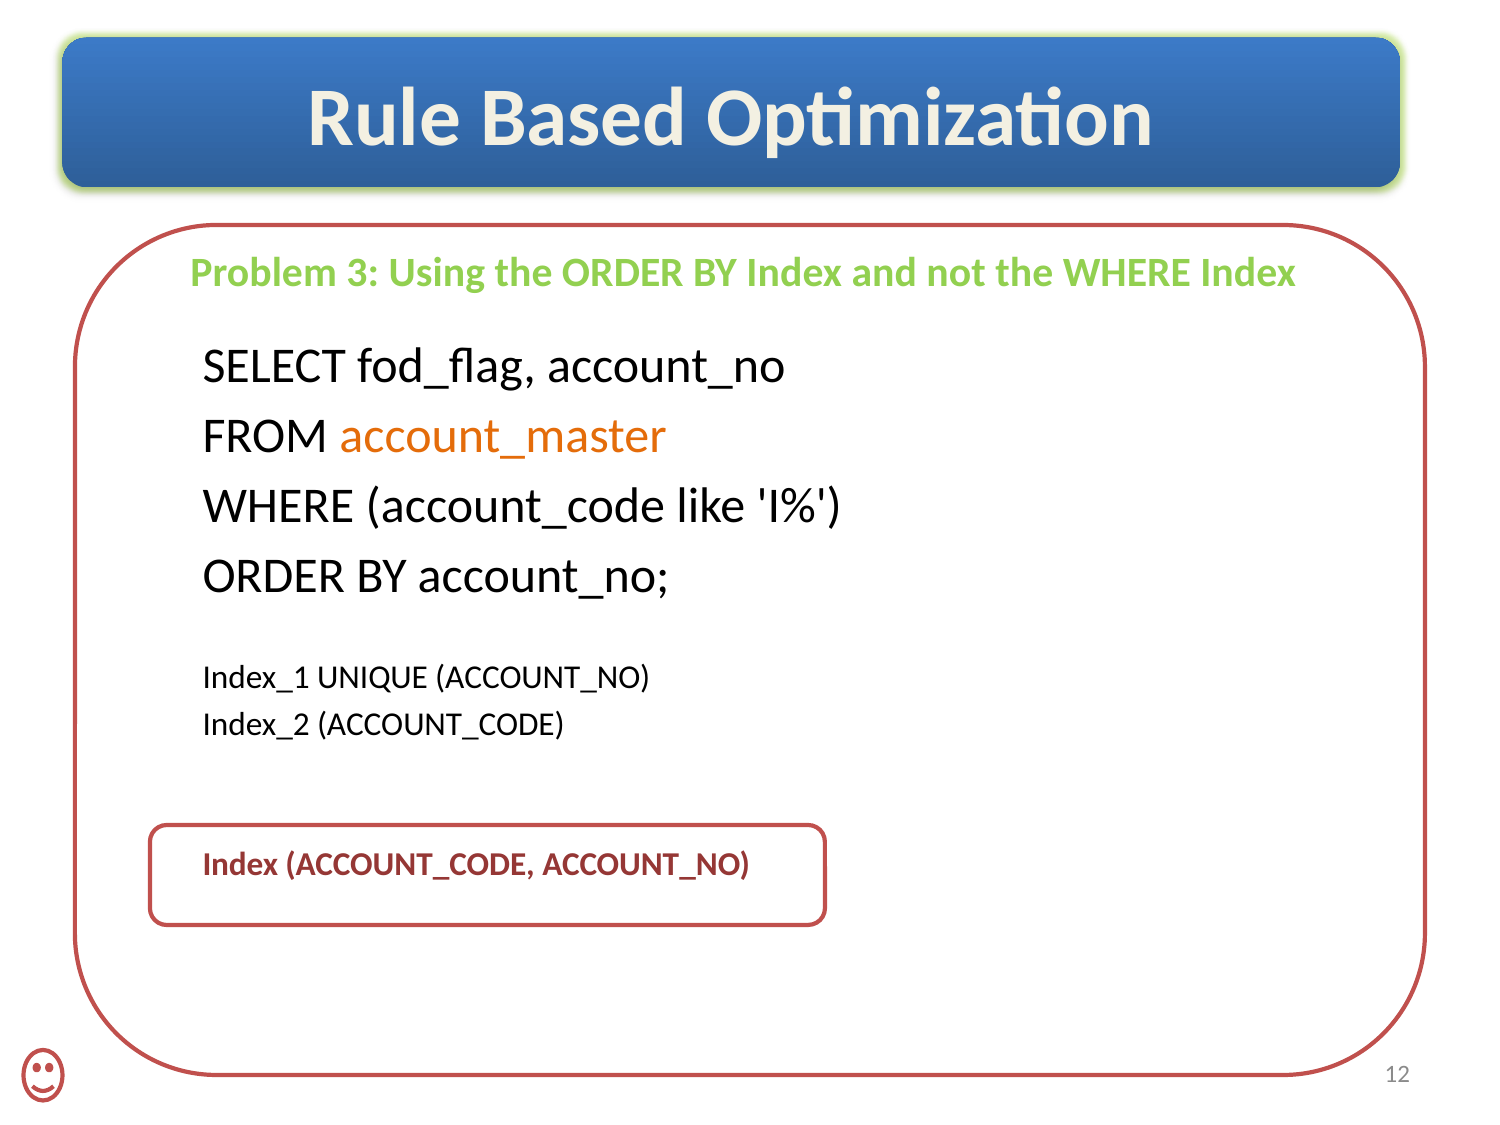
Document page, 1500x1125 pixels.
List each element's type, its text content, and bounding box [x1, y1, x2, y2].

text_box [154, 222, 1346, 237]
list SELECT fod_flag, account_no FROM account_master WHERE (account_code like 'I%') ORDER BY account_no; Index_1 UNIQUE (ACCOUNT_NO) Index_2 (ACCOUNT_CODE) Index (ACCOUNT_CODE, ACCOUNT_NO) [187, 324, 1338, 988]
text_box [21, 1047, 65, 1103]
text_box Rule Based Optimization [62, 37, 1400, 188]
text_box Problem 3: Using the ORDER BY Index and not the WHERE Index [87, 237, 1400, 303]
text_box [147, 822, 828, 928]
text_box [72, 282, 1428, 1078]
slide_number 12 [1074, 1042, 1425, 1103]
